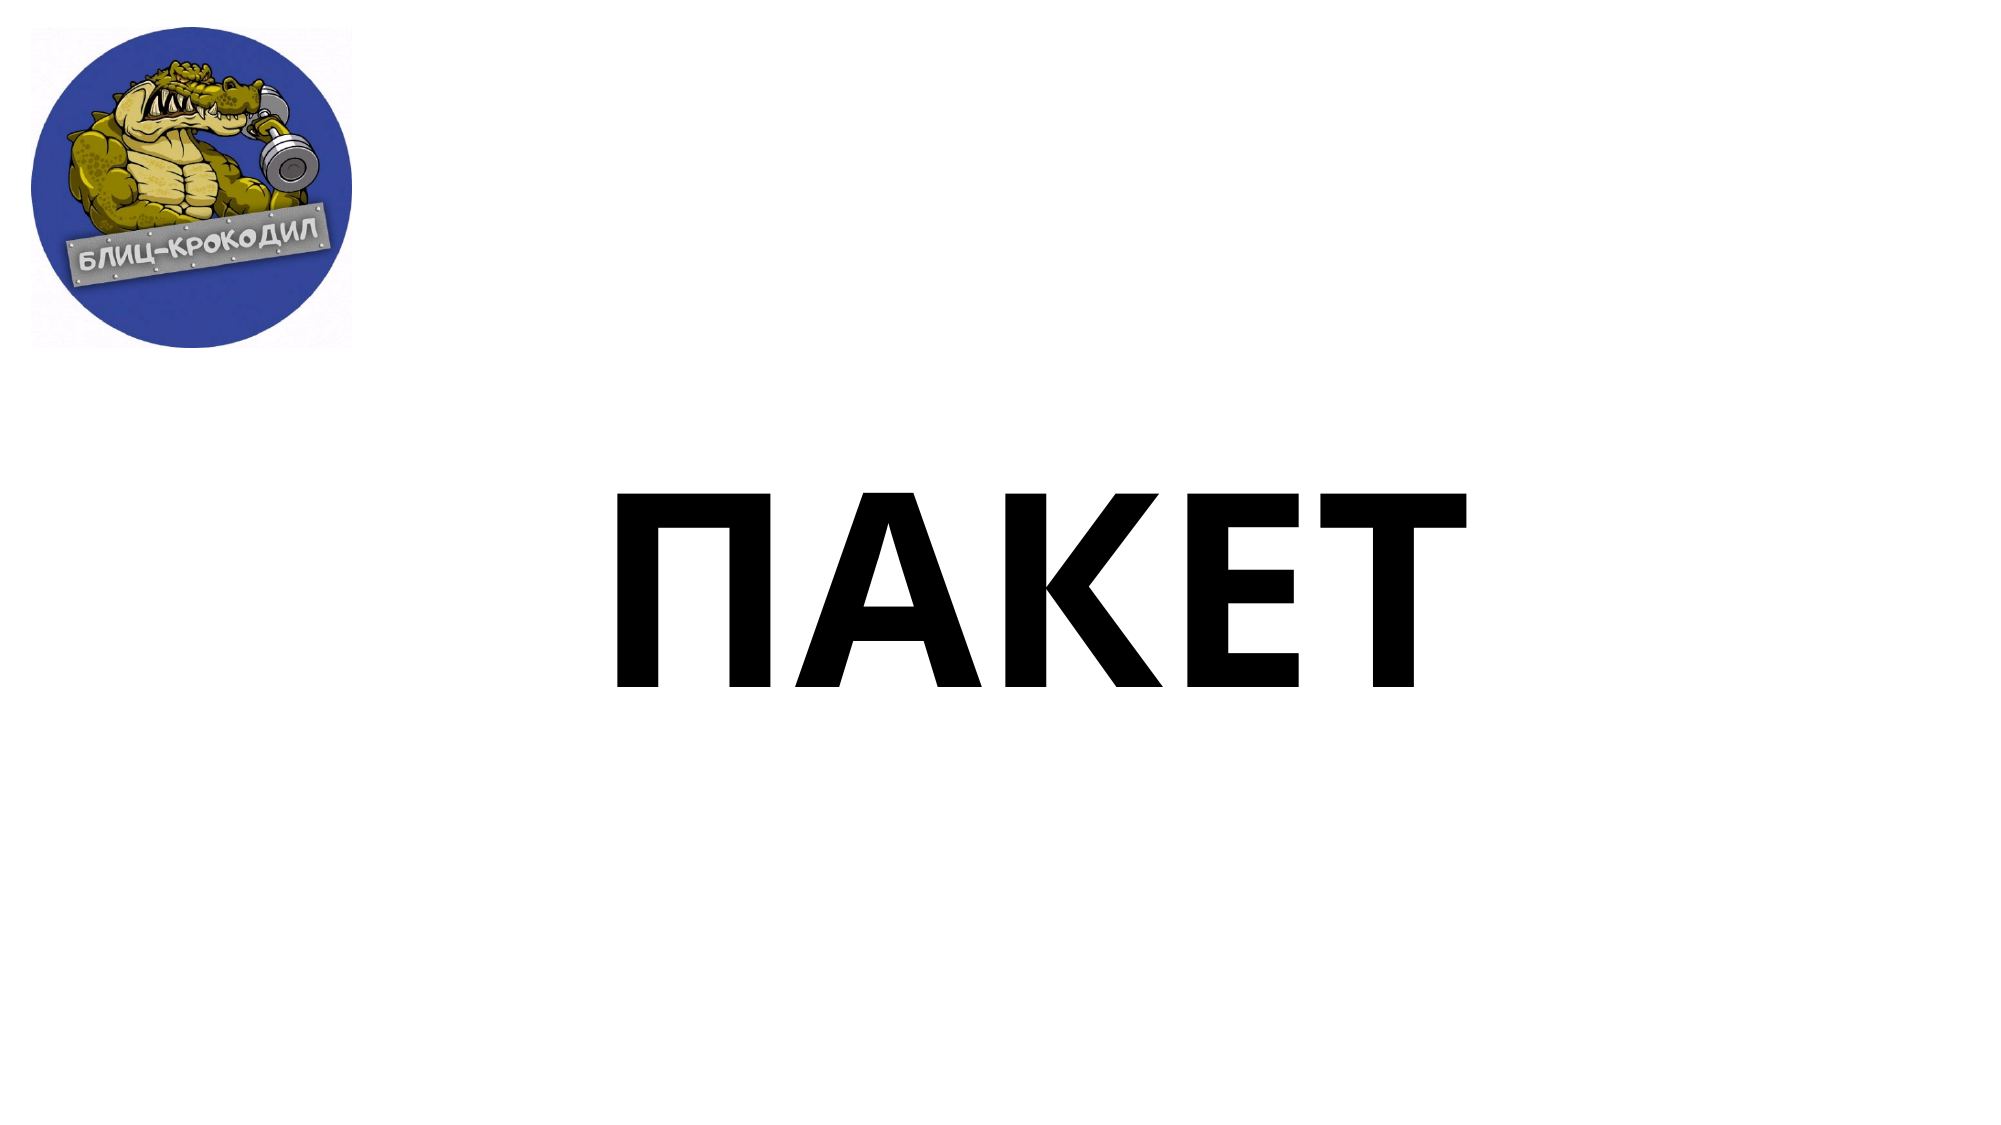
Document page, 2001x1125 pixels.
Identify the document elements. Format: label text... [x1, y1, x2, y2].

title ПАКЕТ [282, 361, 1783, 754]
picture [31, 27, 352, 348]
